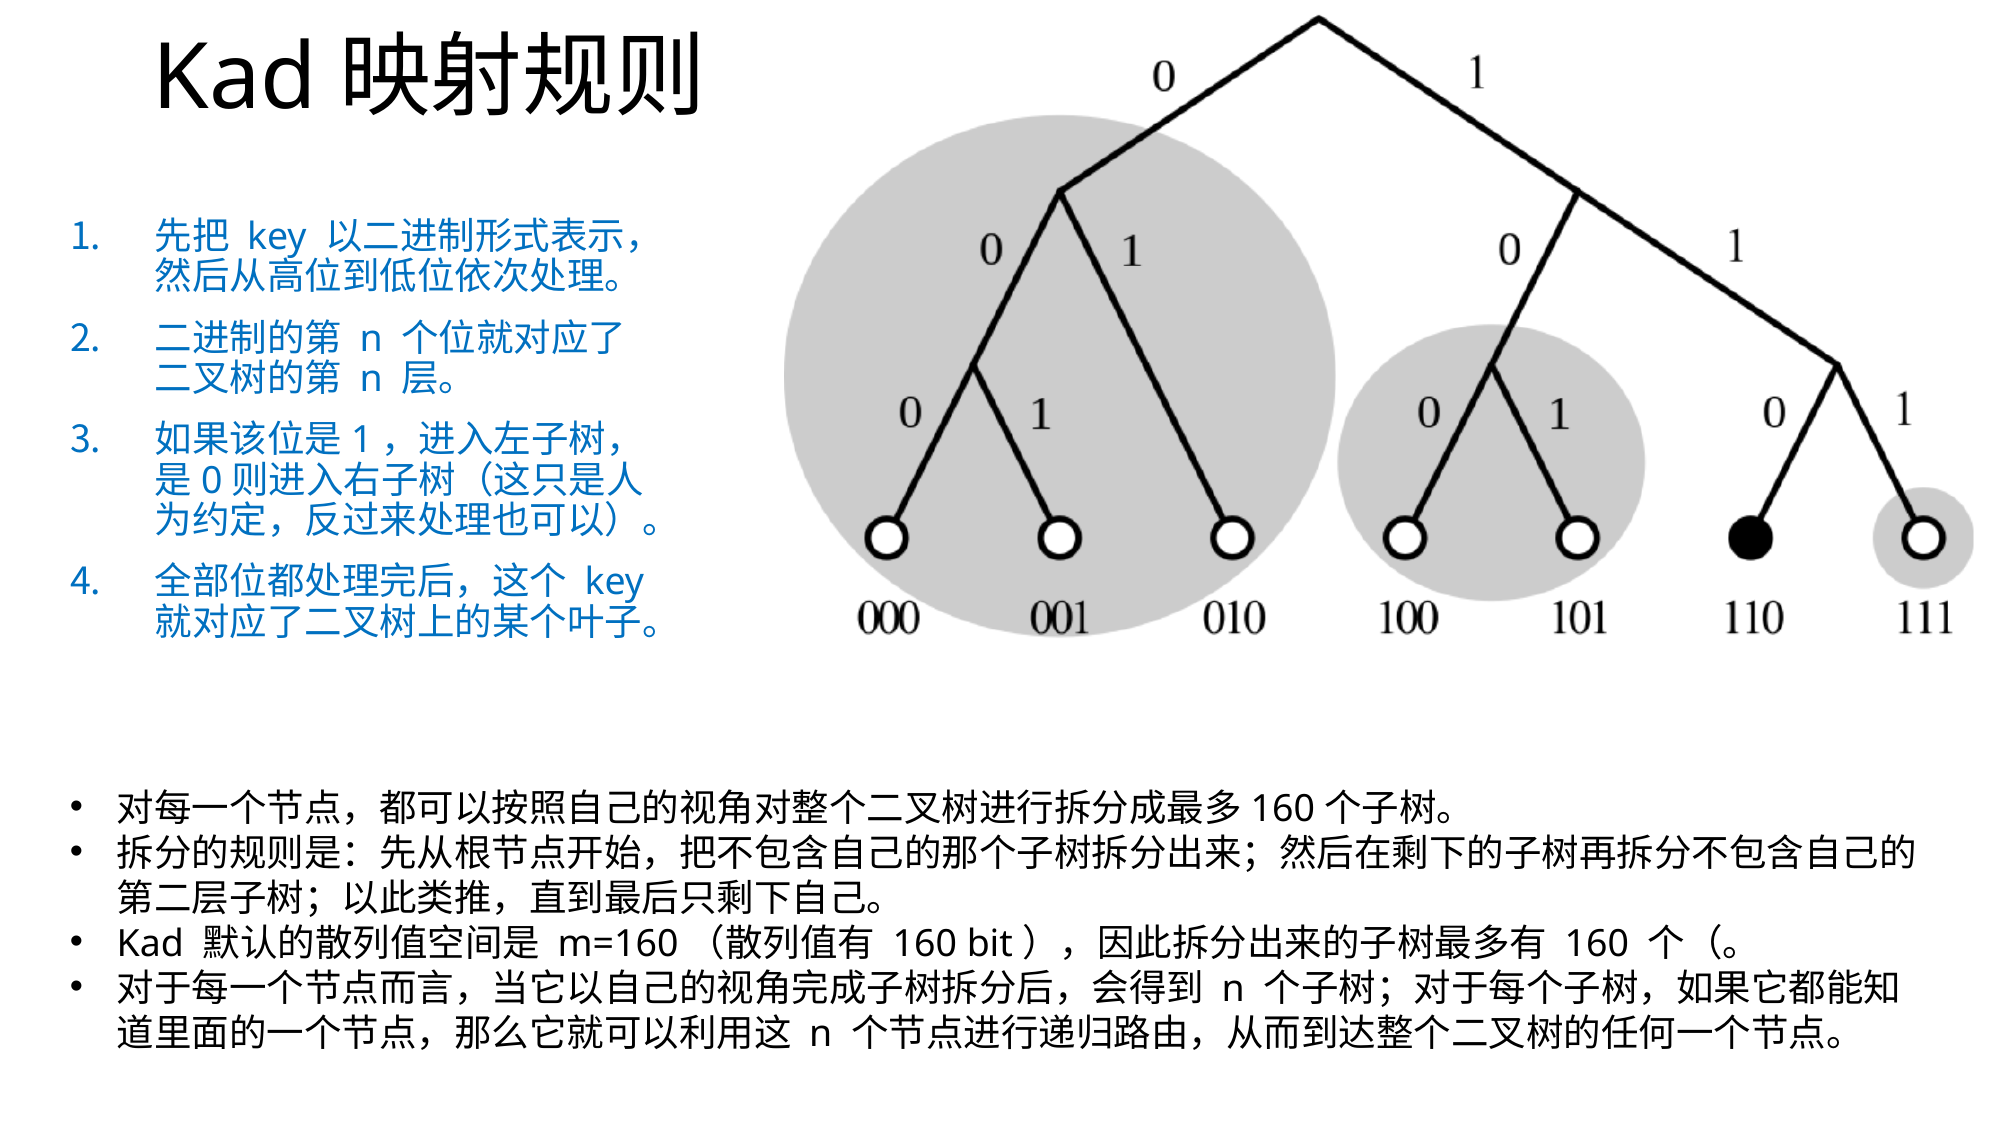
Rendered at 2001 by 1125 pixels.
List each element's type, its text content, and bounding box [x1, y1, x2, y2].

picture [777, 0, 1982, 647]
list 先把 key 以二进制形式表示，然后从高位到低位依次处理。 二进制的第 n 个位就对应了二叉树的第 n 层。 如果该位是1，进入左子树，是0则进入右子树（这只是人为约定，反过来处理也可以）。 全部位都处理完后，这个 key 就对应了二叉树上的某个叶子。 [55, 209, 663, 675]
text_box 对每一个节点，都可以按照自己的视角对整个二叉树进行拆分成最多160个子树。 拆分的规则是：先从根节点开始，把不包含自己的那个子树拆分出来；然后在剩下的子树再拆分不包含自己的第二层子树；以此类推，直到最后只剩下自己。 Kad 默认的散列值空间是 m=160（散列值有 160 bit），因此拆分出来的子树最多有 160 个（。 对于每一个节点而言，当它以自己的视角完成子树拆分后，会得到 n 个子树；对于每个子树，如果它都能知道里面的一个节点，那么它就可以利用这 n 个节点进行递归路由，从而到达整个二叉树的任何一个节点。 [55, 776, 1933, 1061]
title Kad映射规则 [137, 0, 777, 159]
